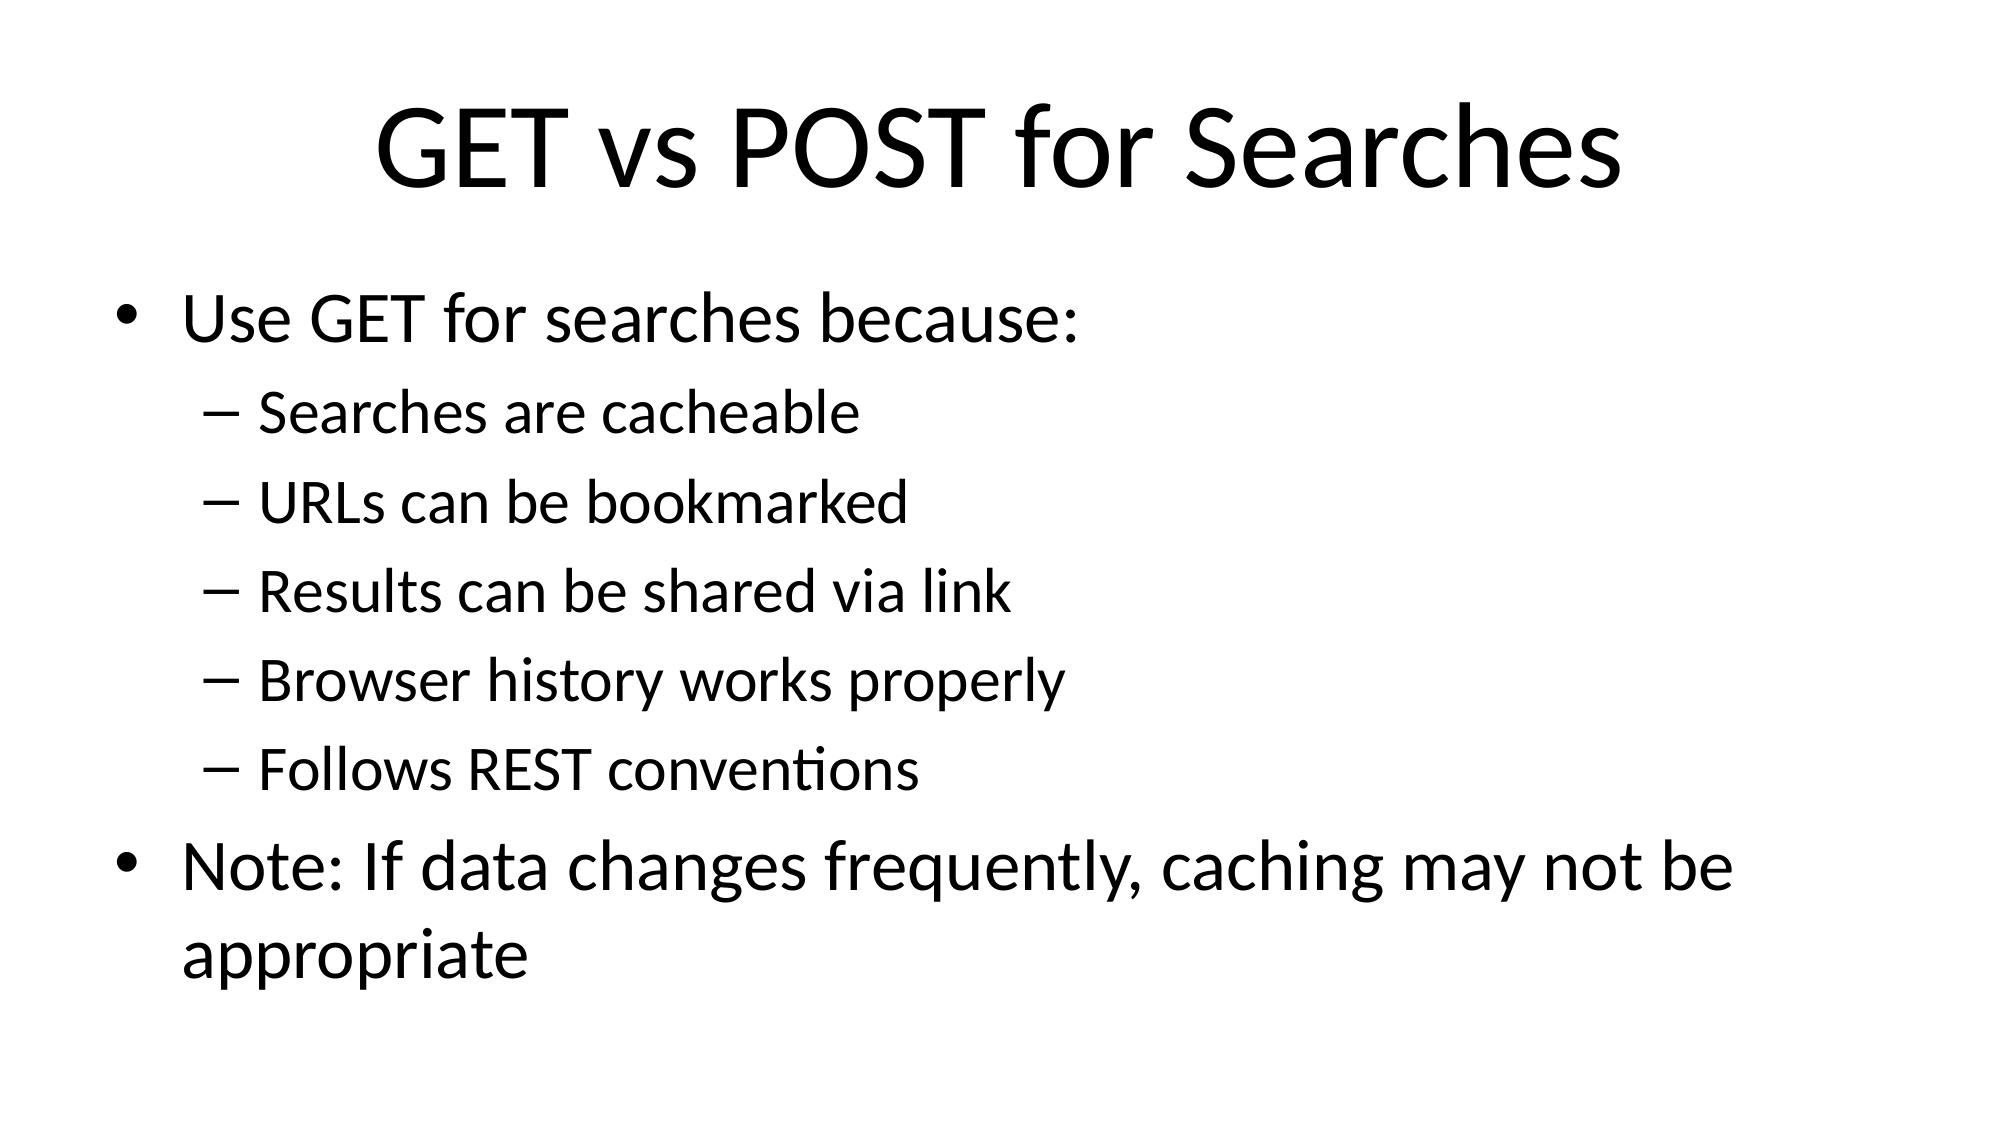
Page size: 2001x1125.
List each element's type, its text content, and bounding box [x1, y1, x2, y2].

list Use GET for searches because: Searches are cacheable URLs can be bookmarked Results can be shared via link Browser history works properly Follows REST conventions Note: If data changes frequently, caching may not be appropriate [99, 262, 1900, 1005]
title GET vs POST for Searches [99, 45, 1900, 233]
